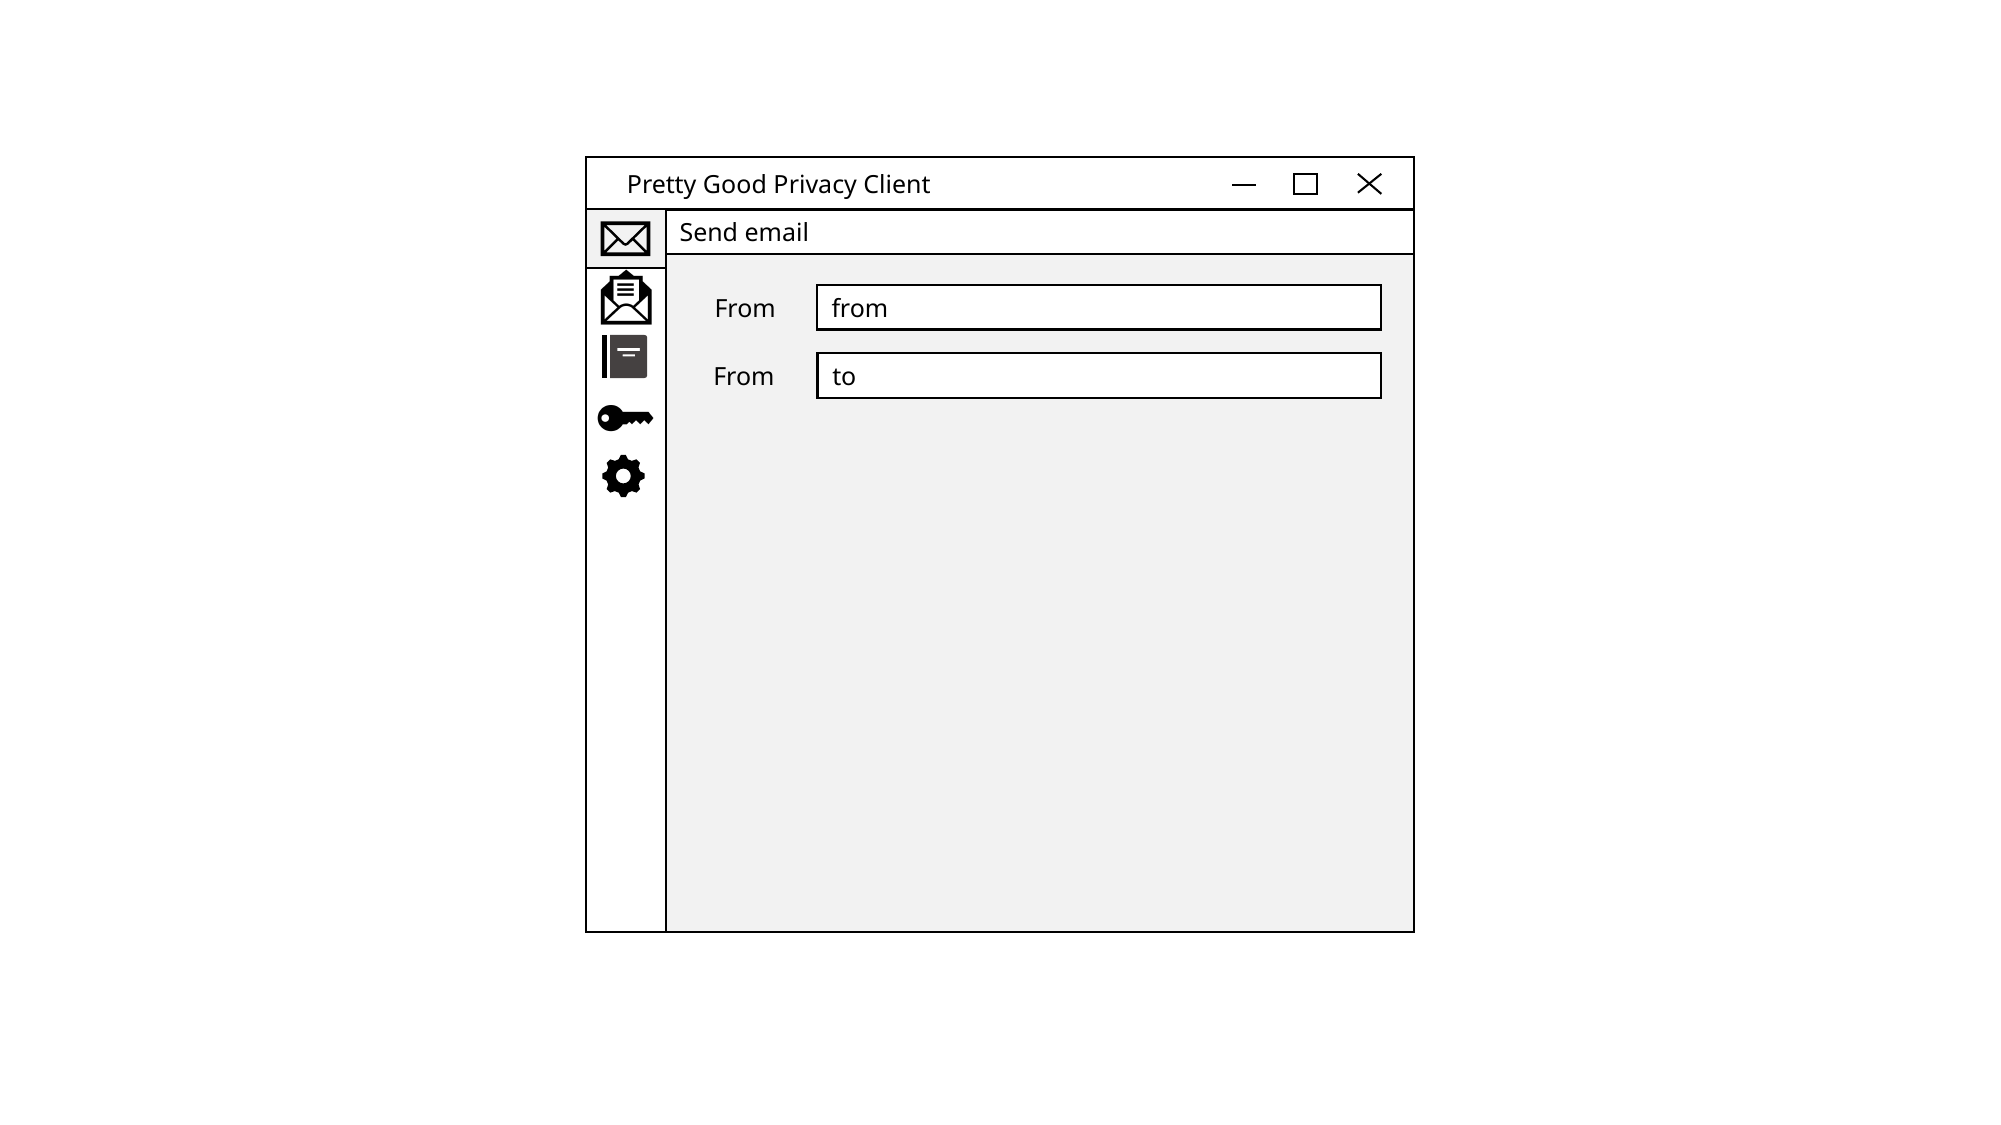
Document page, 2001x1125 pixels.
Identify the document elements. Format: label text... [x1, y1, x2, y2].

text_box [1232, 173, 1382, 194]
text_box [586, 269, 667, 933]
text_box Send email [667, 209, 1414, 254]
text_box [586, 209, 667, 269]
text_box from [816, 285, 1382, 330]
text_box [595, 221, 656, 498]
text_box From [698, 353, 816, 398]
text_box [667, 254, 1414, 933]
text_box to [817, 353, 1382, 398]
text_box Pretty Good Privacy Client [586, 157, 1414, 209]
text_box From [699, 285, 816, 330]
